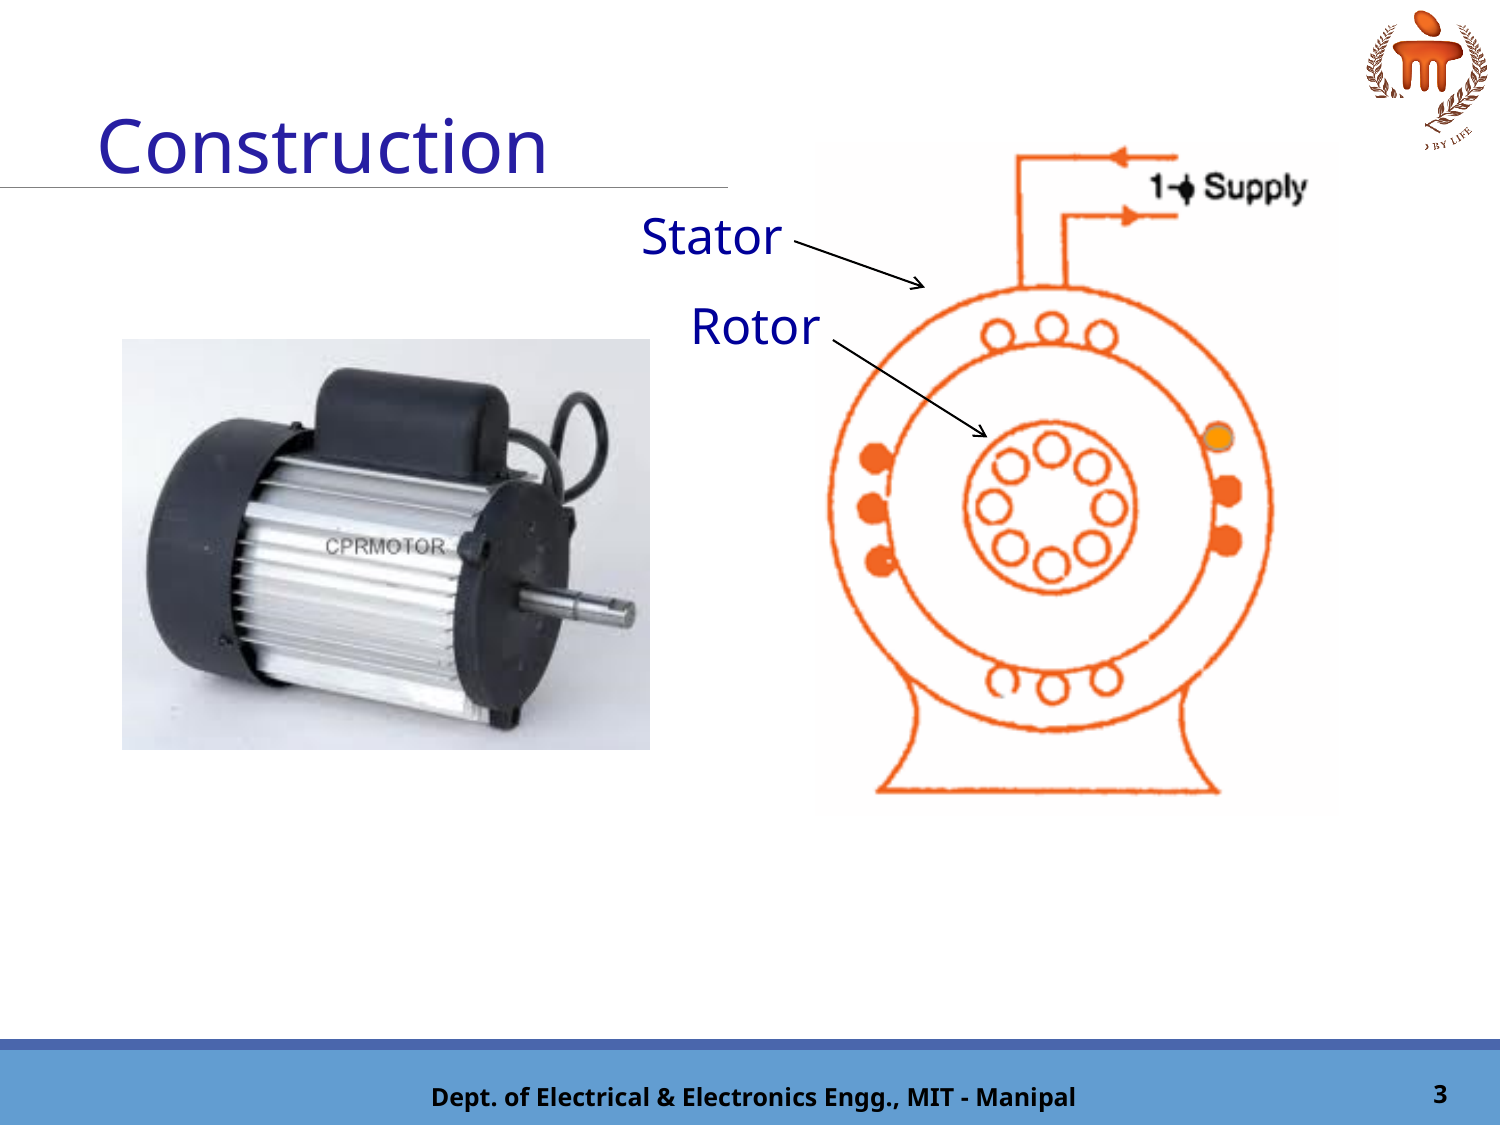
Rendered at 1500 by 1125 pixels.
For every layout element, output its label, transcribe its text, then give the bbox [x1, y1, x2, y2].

picture [121, 339, 651, 751]
slide_number 3 [1301, 1065, 1463, 1125]
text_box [832, 339, 988, 438]
text_box Dept. of Electrical & Electronics Engg., MIT - Manipal [412, 1066, 1096, 1125]
text_box Construction [62, 50, 1413, 238]
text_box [793, 240, 926, 288]
picture [728, 8, 1492, 863]
text_box Rotor [675, 287, 726, 363]
text_box Stator [626, 238, 726, 272]
